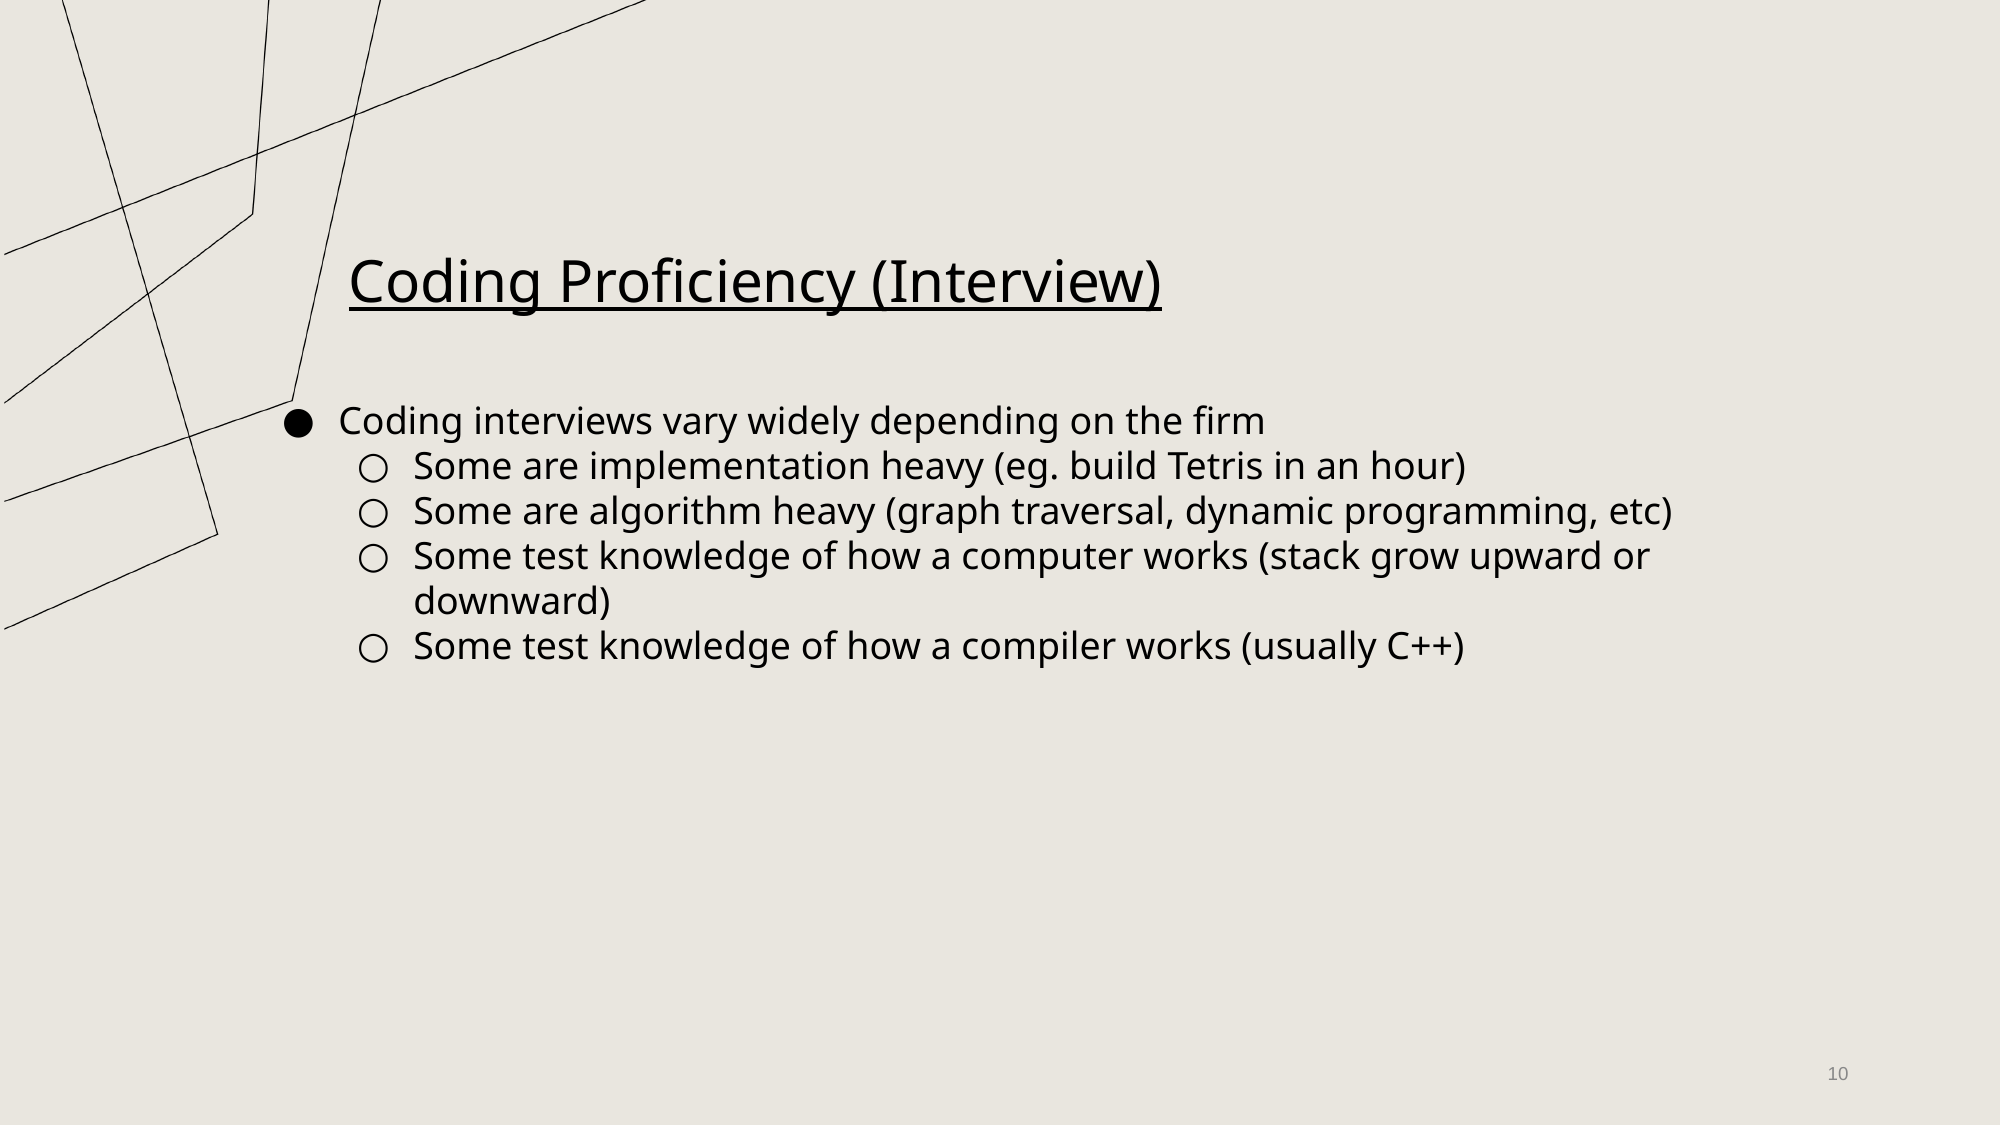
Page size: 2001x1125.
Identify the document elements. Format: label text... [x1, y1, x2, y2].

picture [4, 0, 676, 642]
slide_number ‹#› [1701, 1042, 1864, 1103]
title Coding Proficiency (Interview) [333, 236, 1598, 323]
text_box Coding interviews vary widely depending on the firm Some are implementation heavy (eg. build Tetris in an hour) Some are algorithm heavy (graph traversal, dynamic programming, etc) Some test knowledge of how a computer works (stack grow upward or downward) Some test knowledge of how a compiler works (usually C++) [248, 381, 1702, 1043]
